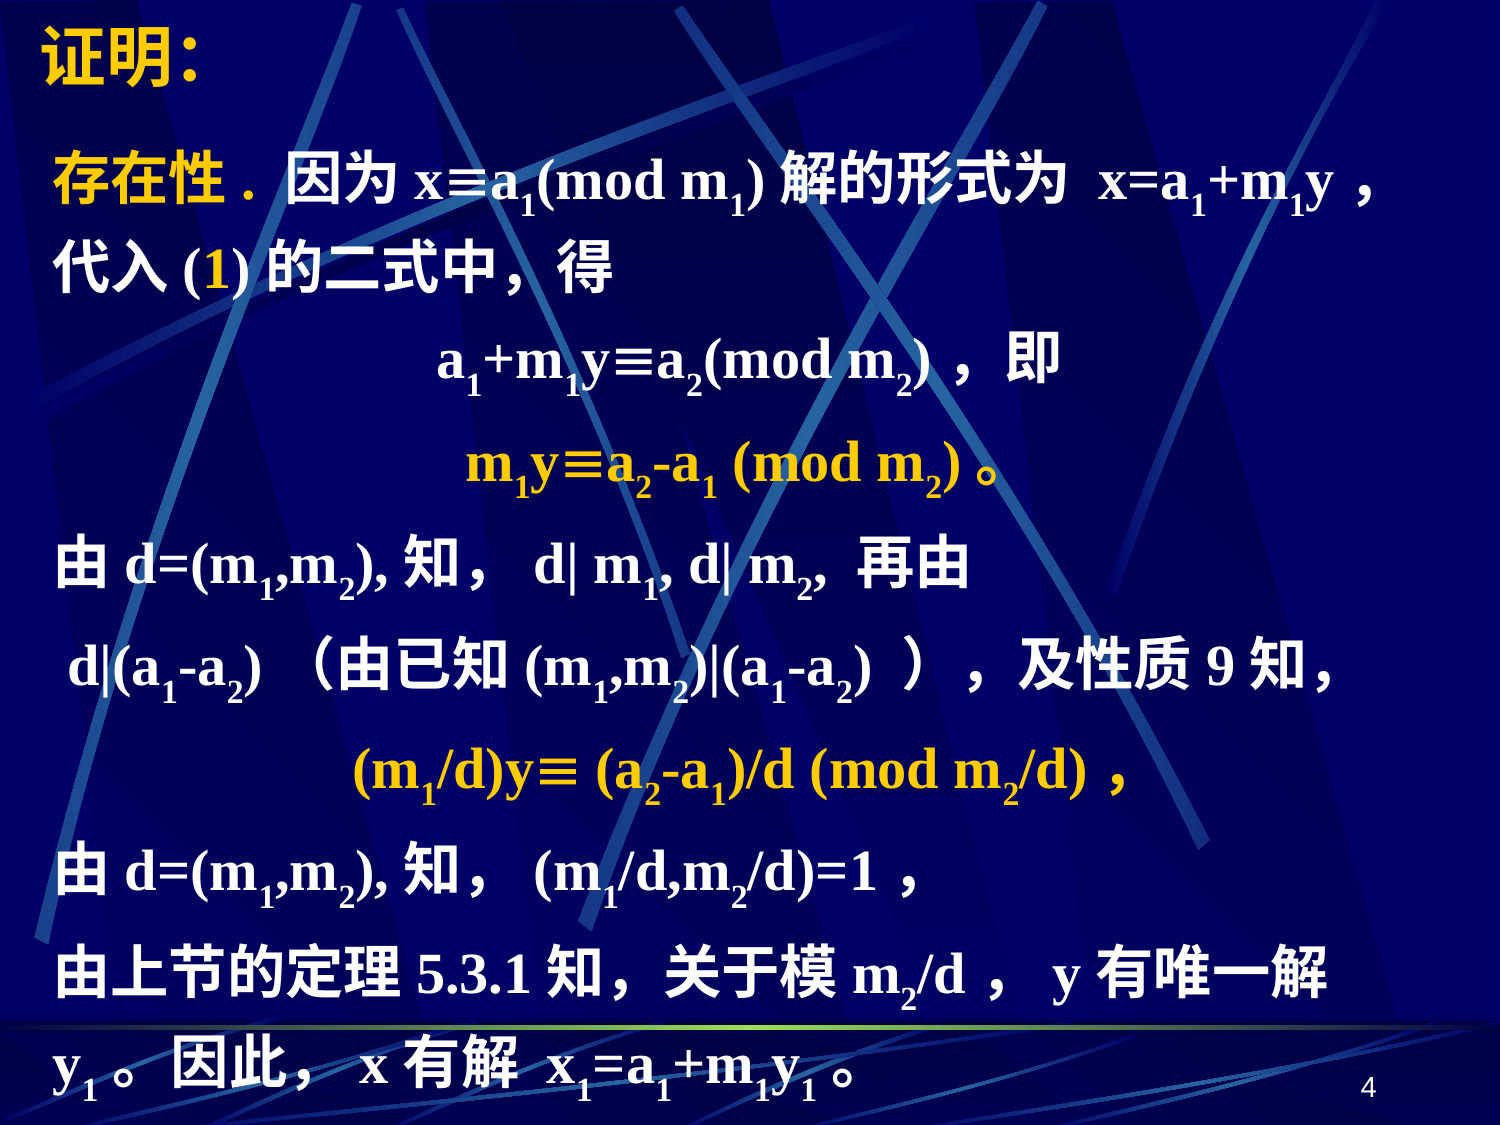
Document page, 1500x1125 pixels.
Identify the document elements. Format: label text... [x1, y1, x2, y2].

title 证明： [24, 6, 1301, 104]
slide_number 4 [1079, 1035, 1393, 1111]
list 存在性. 因为xa1(mod m1)解的形式为 x=a1+m1y，代入(1)的二式中，得 a1+m1ya2(mod m2)，即 m1ya2-a1 (mod m2)。 由d=(m1,m2),知，d| m1, d| m2, 再由 d|(a1-a2)（由已知(m1,m2)|(a1-a2) ），及性质9知， (m1/d)y (a2-a1)/d (mod m2/d)， 由d=(m1,m2),知，(m1/d,m2/d)=1， 由上节的定理5.3.1知，关于模m2/d，y有唯一解y1。因此，x有解 x1=a1+m1y1。 [37, 125, 1475, 1125]
